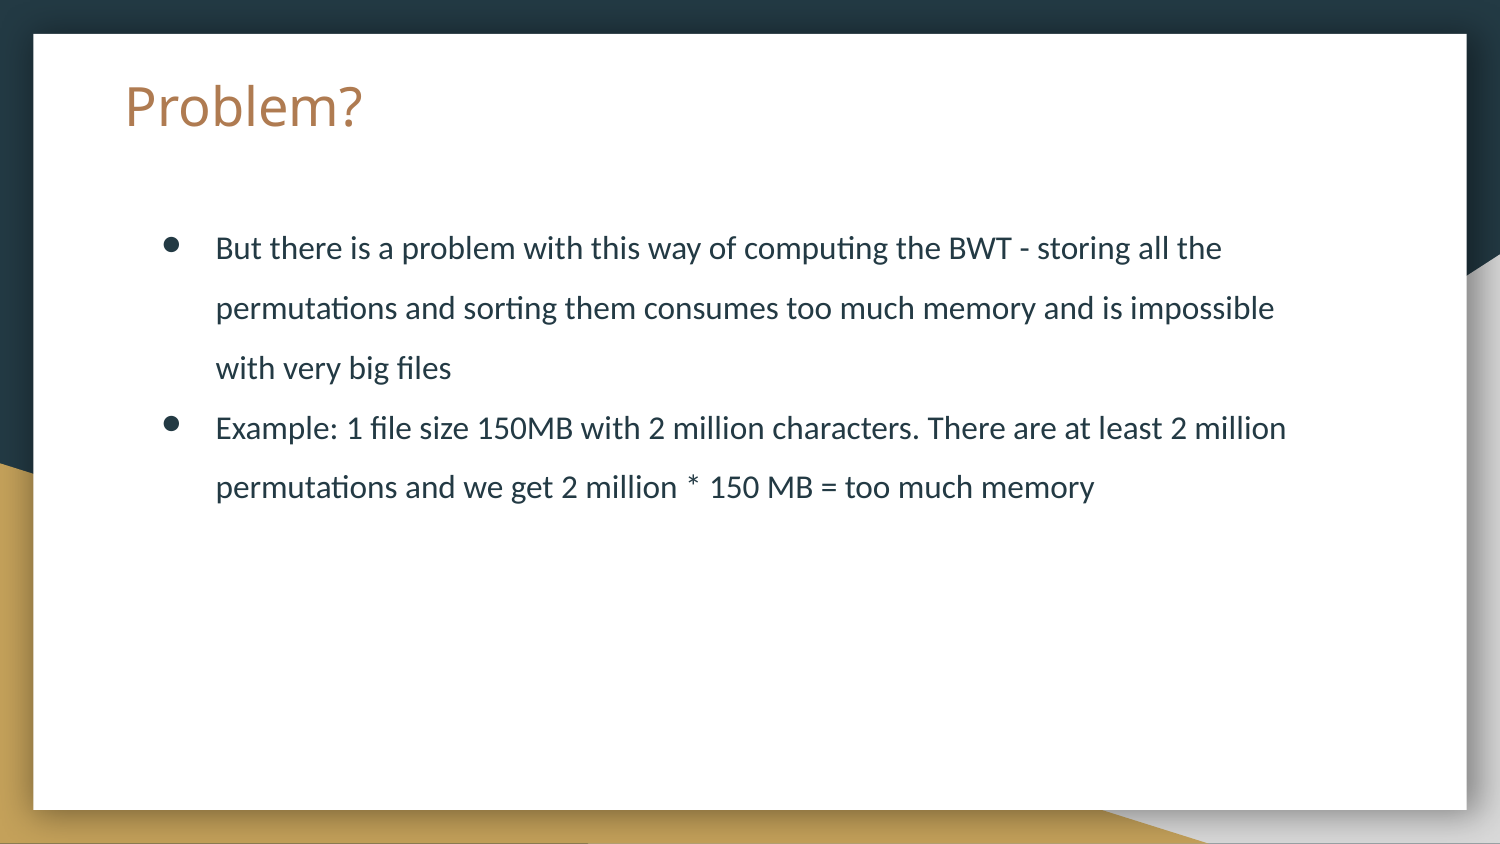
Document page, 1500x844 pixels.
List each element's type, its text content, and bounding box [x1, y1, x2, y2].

list But there is a problem with this way of computing the BWT - storing all the permutations and sorting them consumes too much memory and is impossible with very big files Example: 1 file size 150MB with 2 million characters. There are at least 2 million permutations and we get 2 million * 150 MB = too much memory [125, 191, 1357, 741]
title Problem? [109, 57, 1341, 214]
